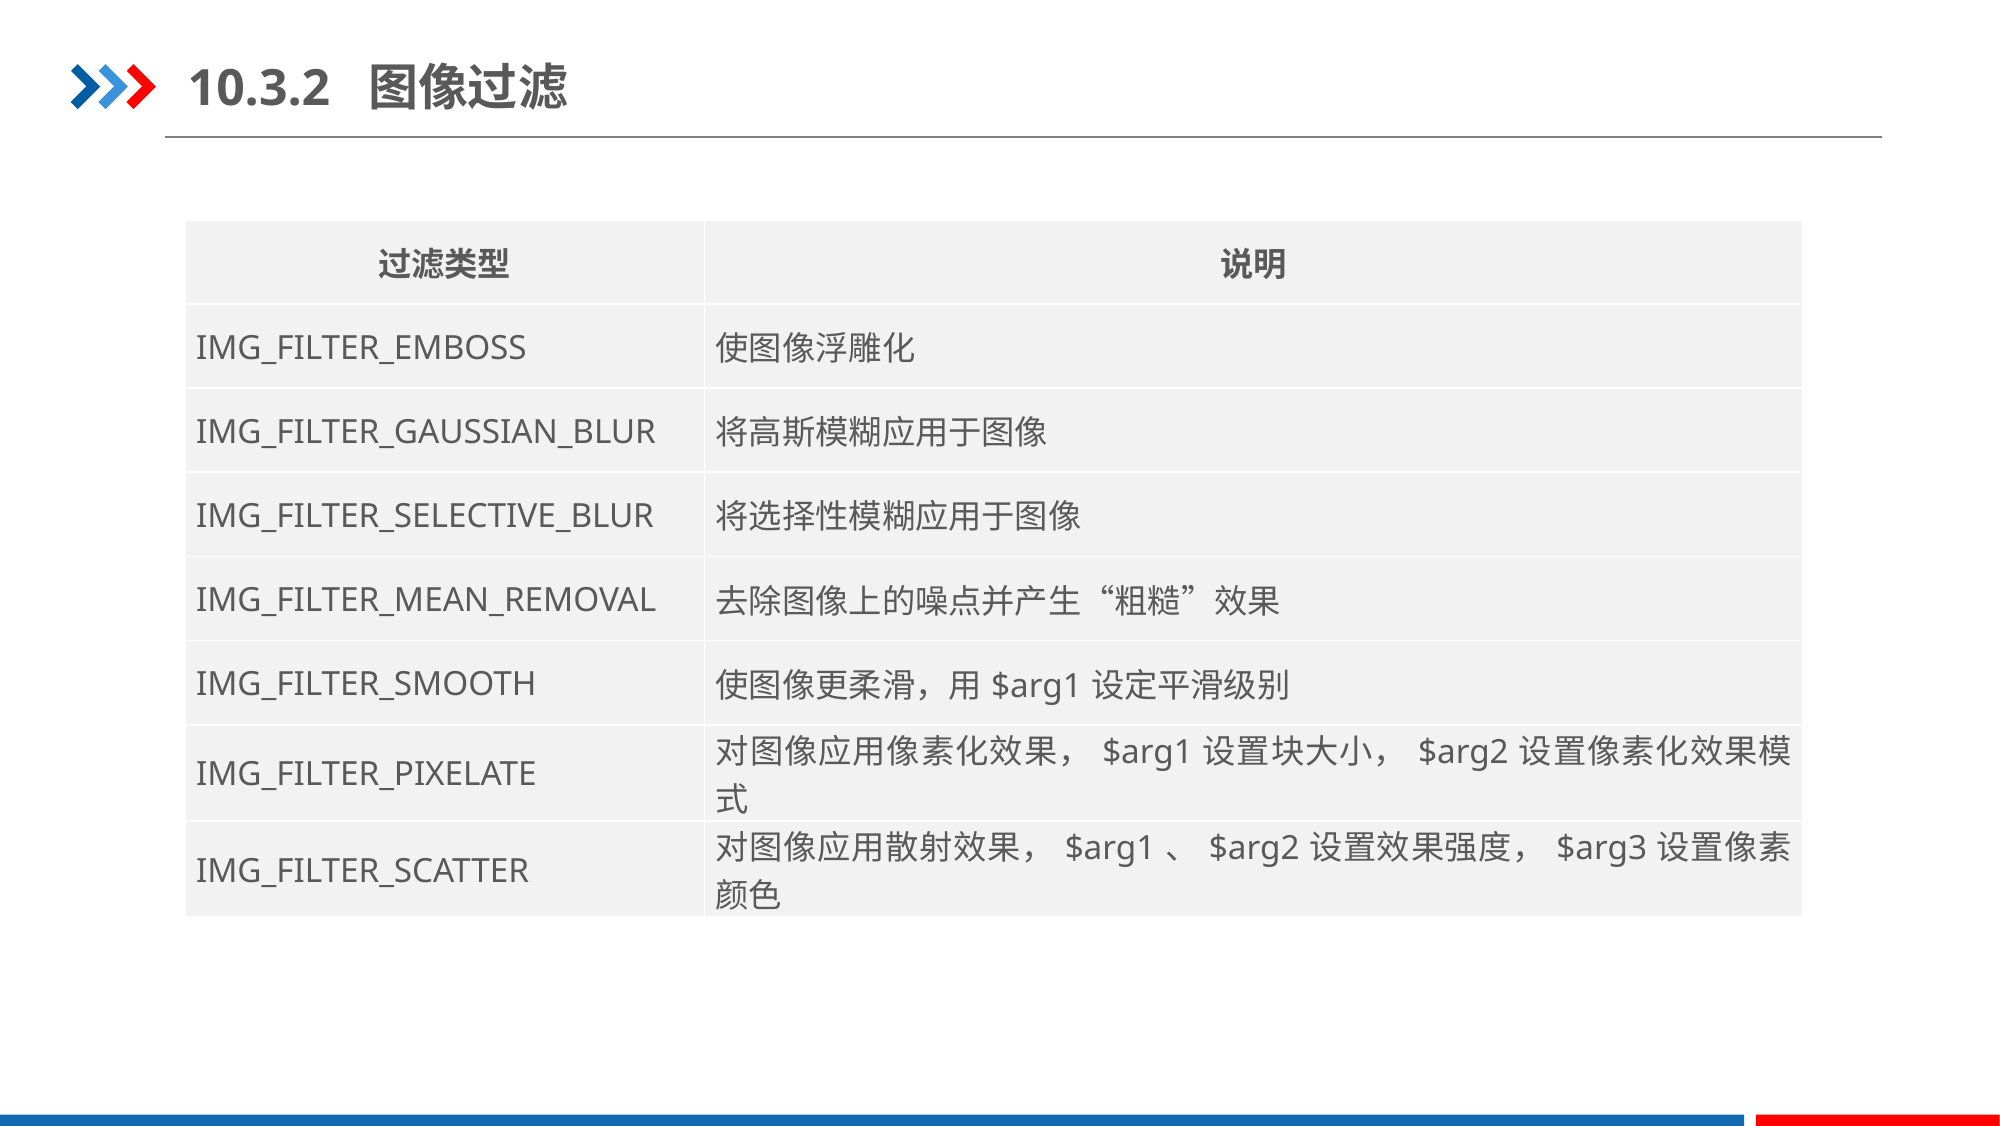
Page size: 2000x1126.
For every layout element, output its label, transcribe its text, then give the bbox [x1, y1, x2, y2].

table_cell 将高斯模糊应用于图像 [705, 389, 1802, 471]
table_cell IMG_FILTER_PIXELATE [186, 726, 704, 820]
table_cell IMG_FILTER_SELECTIVE_BLUR [186, 473, 704, 556]
table_cell IMG_FILTER_MEAN_REMOVAL [186, 557, 704, 640]
table_cell 去除图像上的噪点并产生“粗糙”效果 [705, 557, 1802, 640]
table_cell IMG_FILTER_SMOOTH [186, 641, 704, 724]
table_cell 使图像浮雕化 [705, 305, 1802, 387]
table_cell 对图像应用散射效果，$arg1、$arg2设置效果强度，$arg3设置像素颜色 [705, 822, 1802, 916]
table_header 过滤类型 [186, 221, 704, 303]
table_cell 将选择性模糊应用于图像 [705, 473, 1802, 556]
table_header 说明 [705, 221, 1802, 303]
table_cell IMG_FILTER_SCATTER [186, 822, 704, 916]
table_cell 使图像更柔滑，用$arg1设定平滑级别 [705, 641, 1802, 724]
table_cell IMG_FILTER_GAUSSIAN_BLUR [186, 389, 704, 471]
table_cell 对图像应用像素化效果，$arg1设置块大小，$arg2设置像素化效果模式 [705, 726, 1802, 820]
text_box 10.3.2 图像过滤 [187, 43, 827, 127]
table_cell IMG_FILTER_EMBOSS [186, 305, 704, 387]
